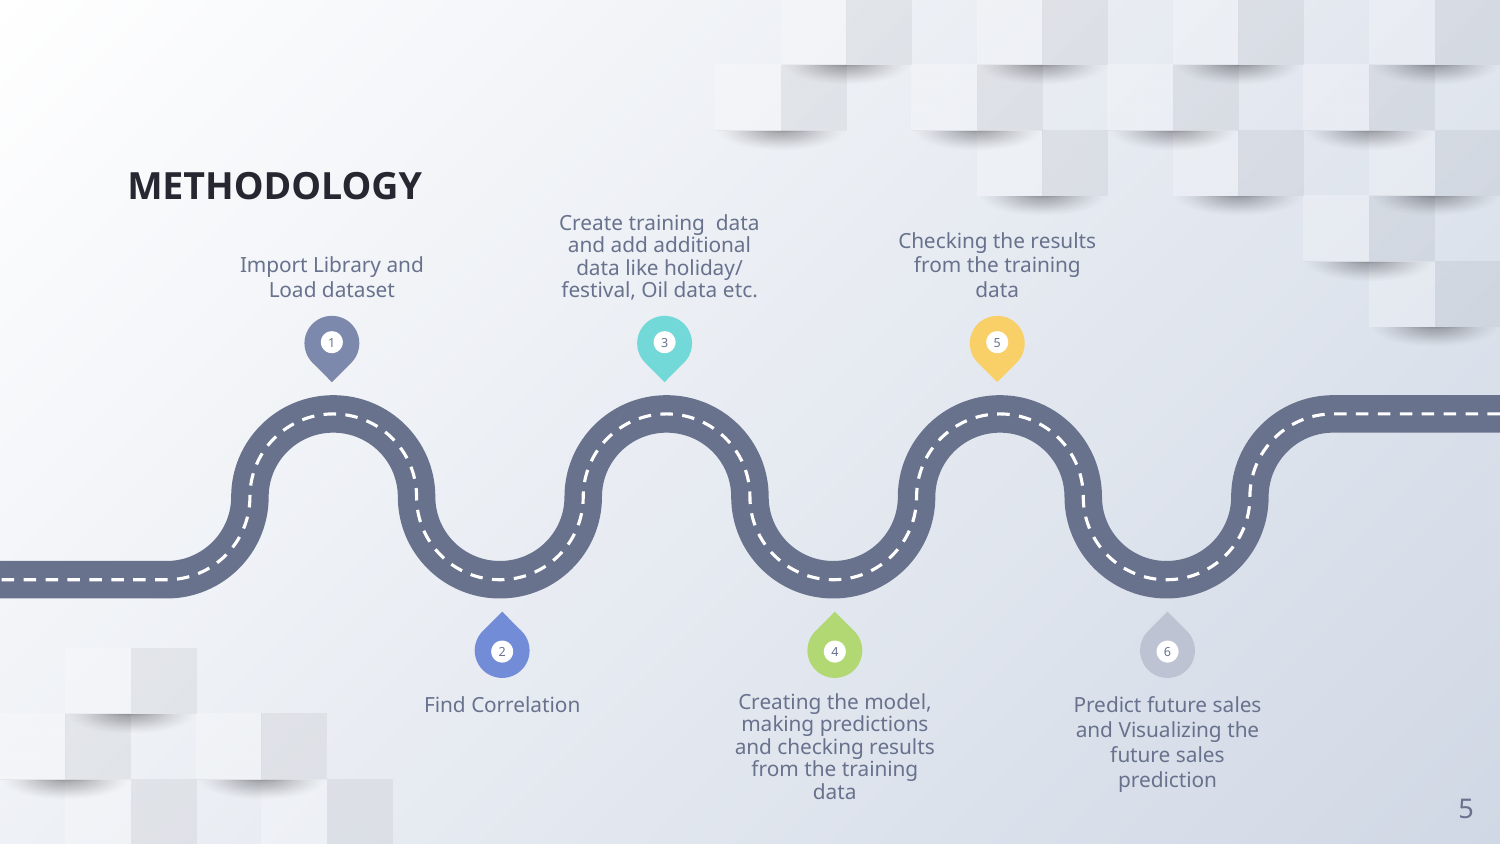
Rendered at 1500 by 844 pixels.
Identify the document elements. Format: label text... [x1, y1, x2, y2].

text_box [1128, 611, 1207, 690]
text_box Checking the results from the training data [891, 214, 1103, 303]
text_box Creating the model, making predictions and checking results from the training data [729, 691, 941, 779]
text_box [625, 304, 704, 383]
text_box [463, 611, 542, 690]
text_box Find Correlation [396, 691, 608, 779]
text_box [0, 413, 1500, 580]
picture [715, 0, 1500, 347]
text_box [958, 304, 1037, 383]
picture [0, 648, 393, 844]
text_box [795, 611, 874, 690]
title METHODOLOGY [127, 66, 716, 207]
text_box Import Library and Load dataset [226, 214, 438, 303]
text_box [292, 304, 371, 383]
text_box Create training data and add additional data like holiday/ festival, Oil data etc. [553, 214, 765, 303]
text_box Predict future sales and Visualizing the future sales prediction [1062, 691, 1273, 779]
slide_number ‹#› [1431, 776, 1500, 844]
